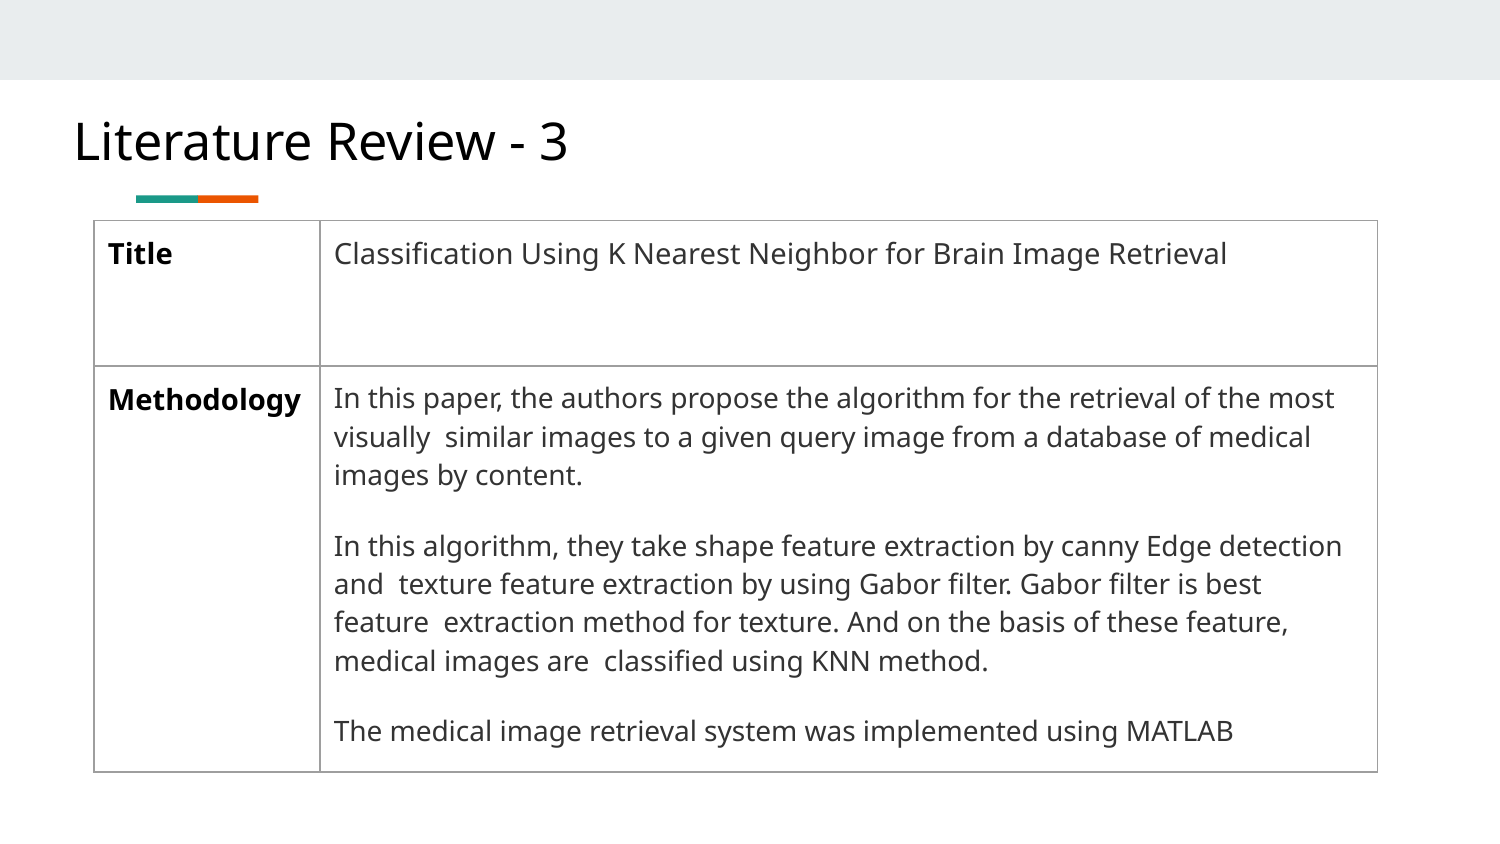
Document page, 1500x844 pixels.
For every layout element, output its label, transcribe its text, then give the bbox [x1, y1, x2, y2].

title Literature Review - 3 [71, 106, 712, 250]
table_header Classiﬁcation Using K Nearest Neighbor for Brain Image Retrieval [321, 221, 1377, 365]
table_cell Methodology [95, 367, 319, 771]
table_cell In this paper, the authors propose the algorithm for the retrieval of the most visually similar images to a given query image from a database of medical images by content. In this algorithm, they take shape feature extraction by canny Edge detection and texture feature extraction by using Gabor ﬁlter. Gabor ﬁlter is best feature extraction method for texture. And on the basis of these feature, medical images are classiﬁed using KNN method. The medical image retrieval system was implemented using MATLAB [321, 367, 1377, 771]
table_header Title [95, 250, 319, 365]
